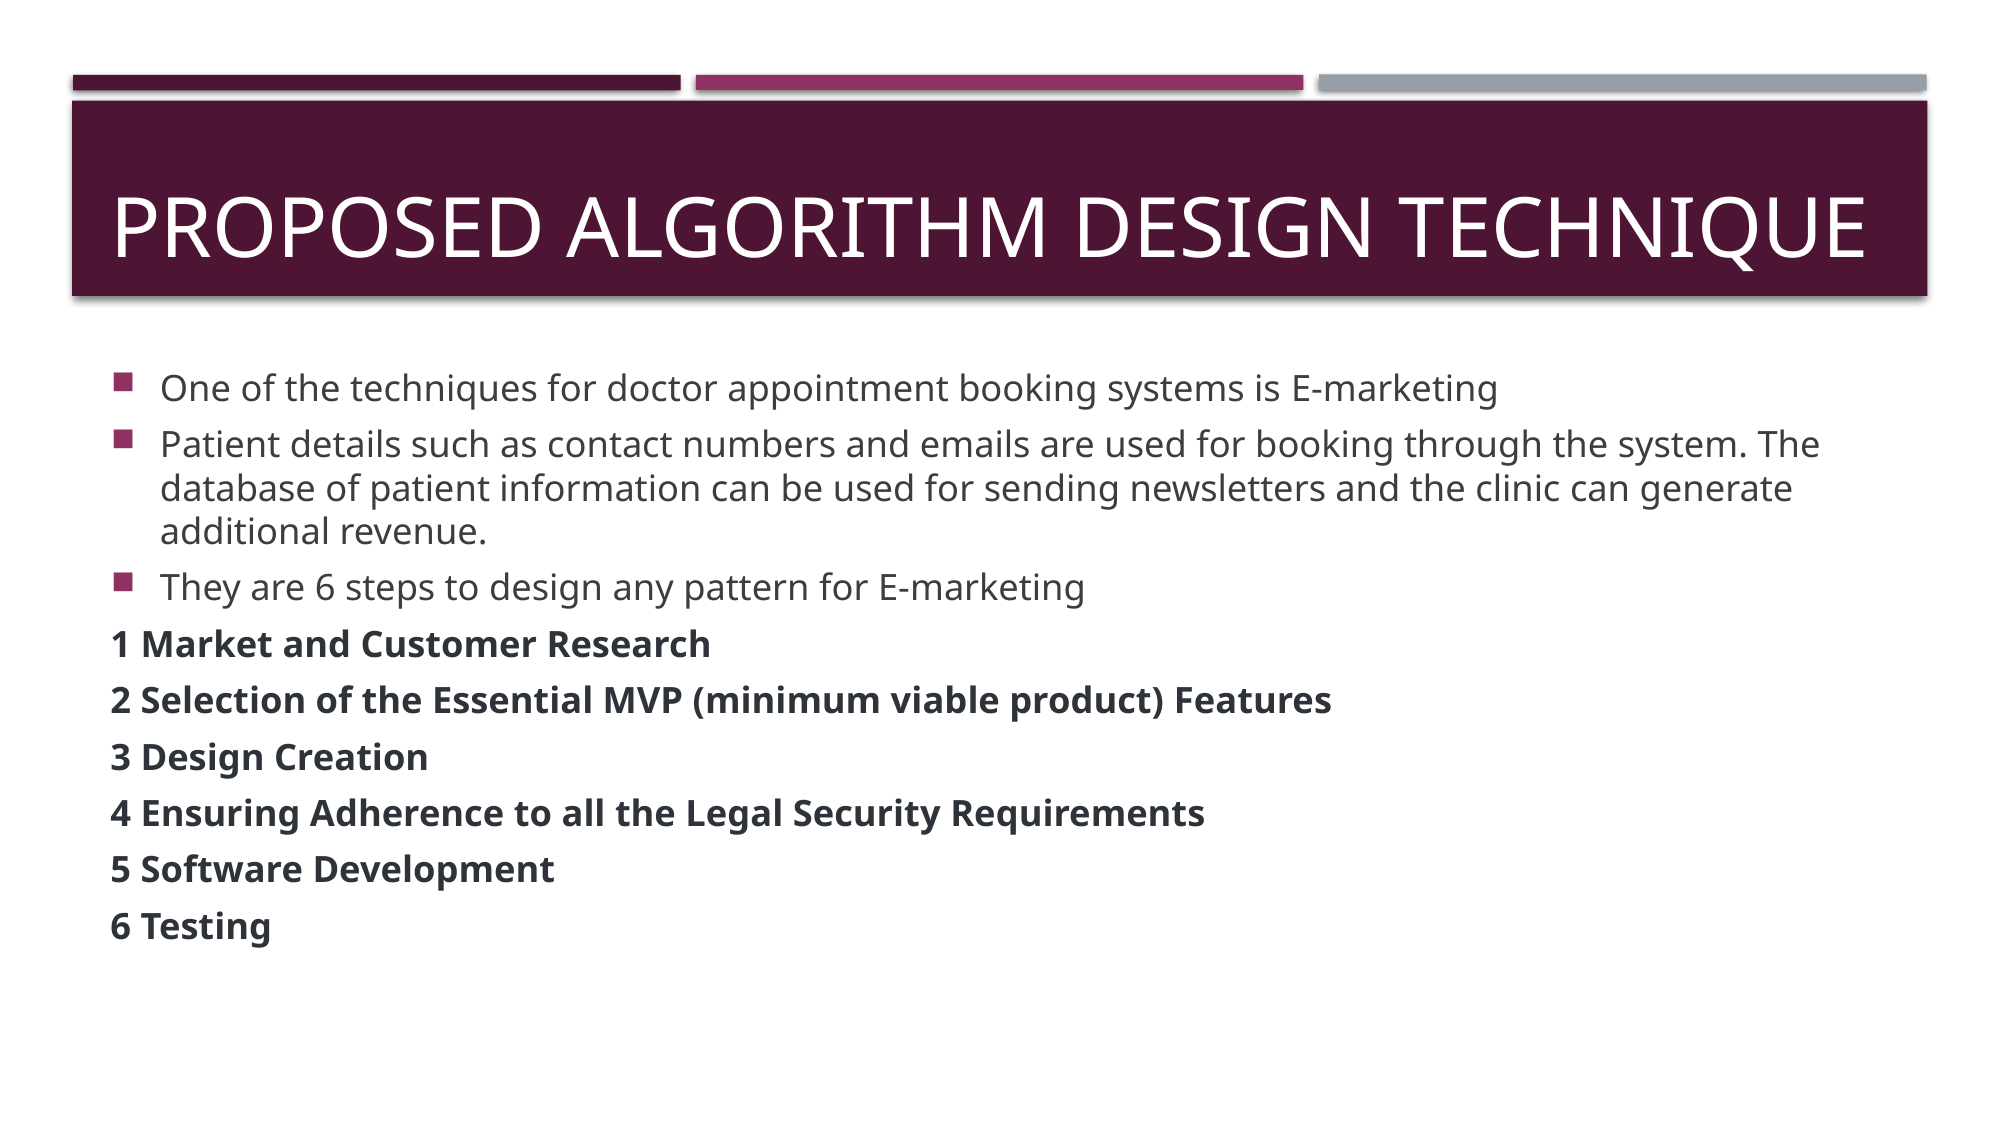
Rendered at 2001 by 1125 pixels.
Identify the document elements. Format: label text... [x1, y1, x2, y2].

title Proposed Algorithm Design Technique [95, 115, 1905, 282]
list One of the techniques for doctor appointment booking systems is E-marketing Patient details such as contact numbers and emails are used for booking through the system. The database of patient information can be used for sending newsletters and the clinic can generate additional revenue. They are 6 steps to design any pattern for E-marketing 1 Market and Customer Research 2 Selection of the Essential MVP (minimum viable product) Features 3 Design Creation 4 Ensuring Adherence to all the Legal Security Requirements 5 Software Development 6 Testing [95, 357, 1905, 962]
